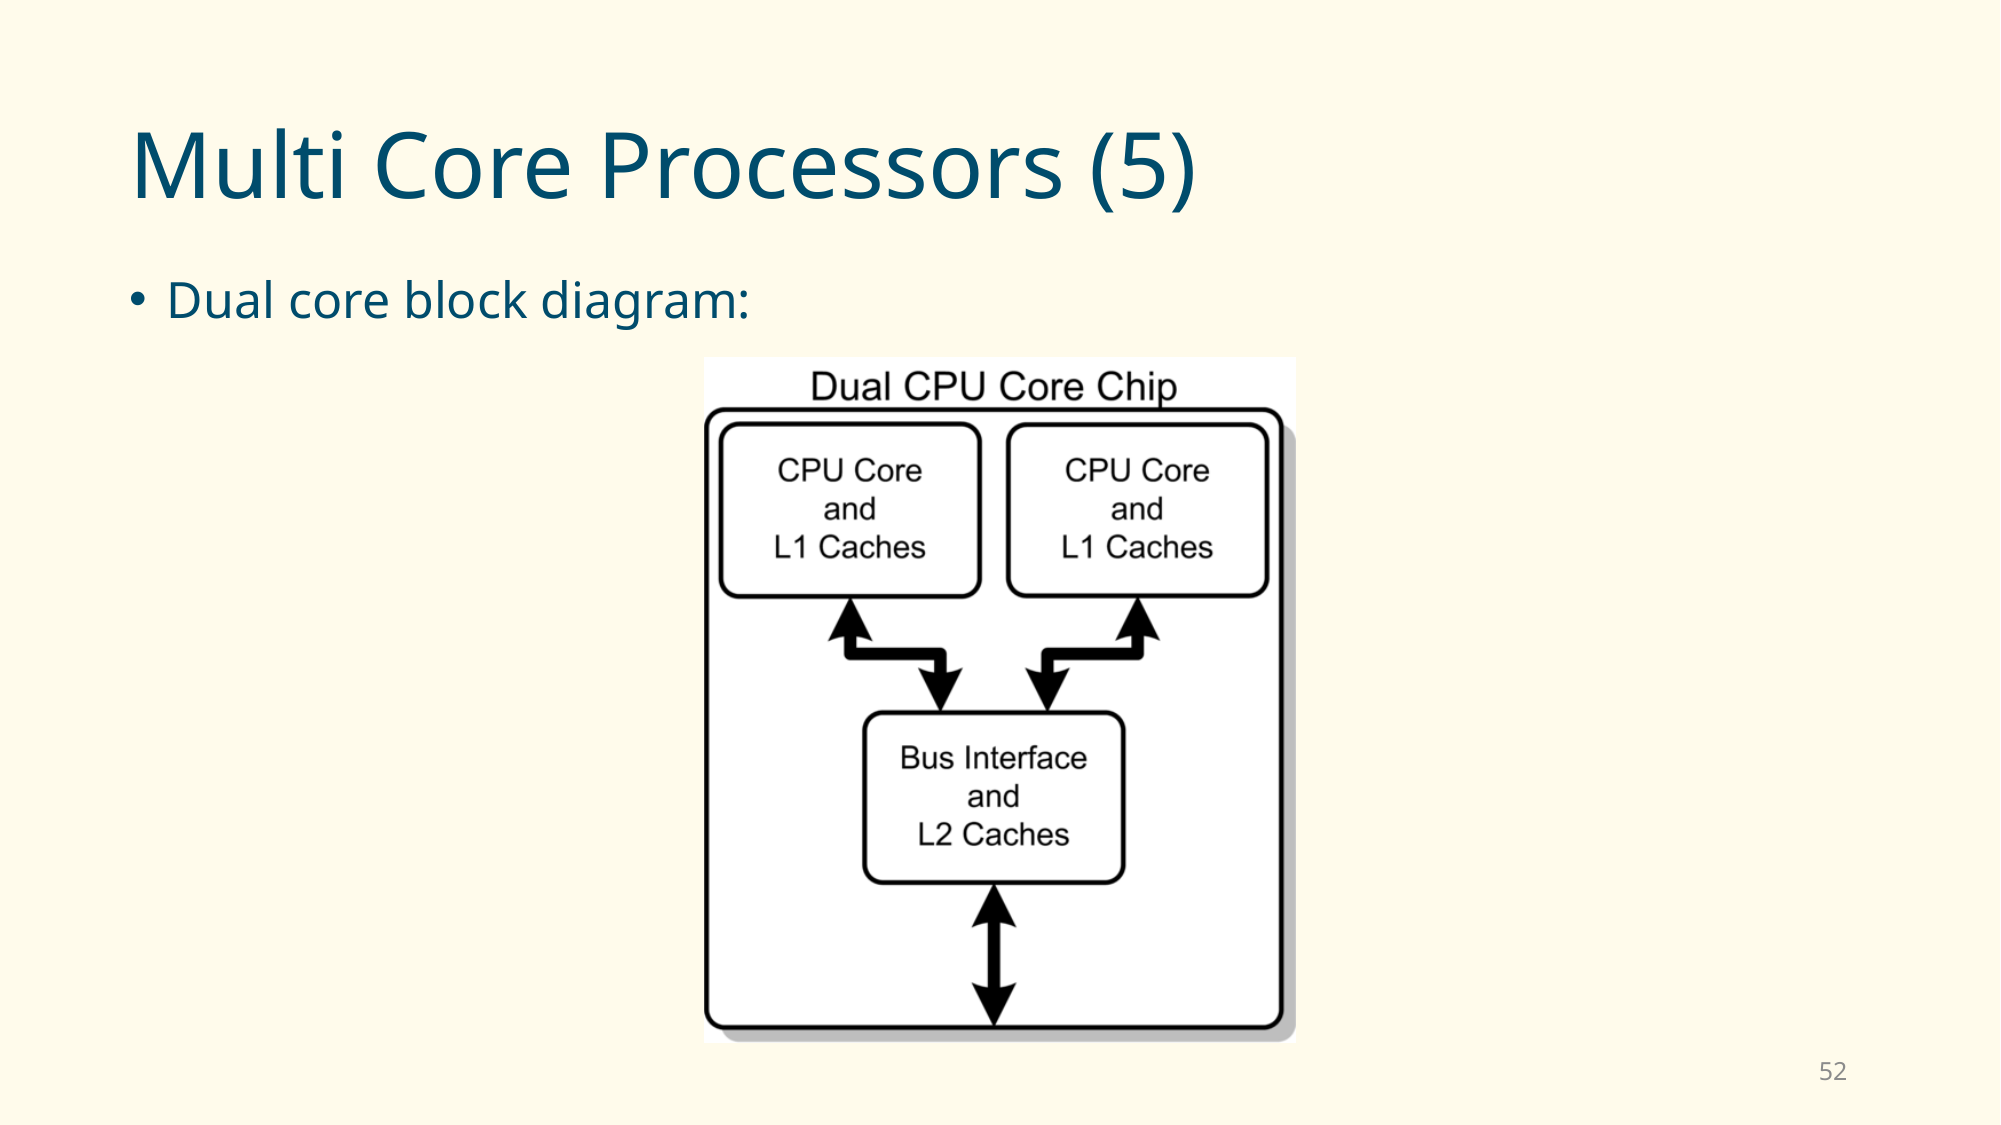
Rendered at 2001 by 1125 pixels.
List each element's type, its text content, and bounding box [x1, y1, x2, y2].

picture [704, 357, 1296, 1043]
slide_number 52 [1412, 1042, 1863, 1103]
title Multi Core Processors (5) [114, 59, 1886, 230]
list Dual core block diagram: [114, 230, 1886, 427]
